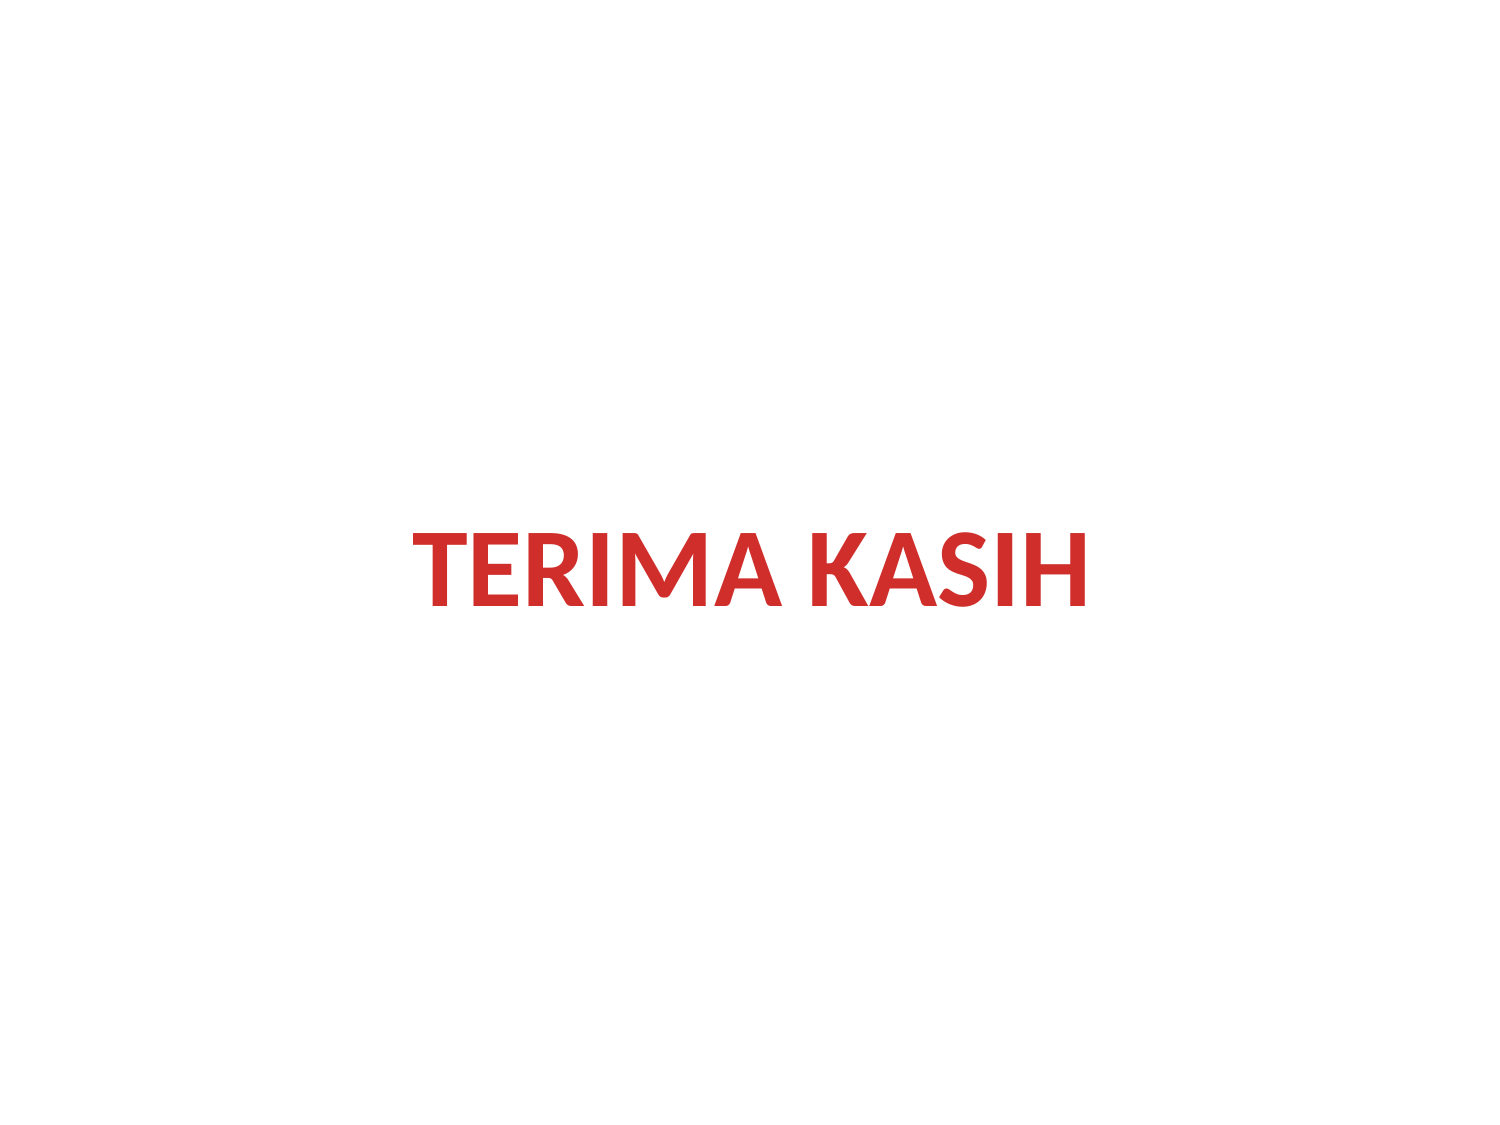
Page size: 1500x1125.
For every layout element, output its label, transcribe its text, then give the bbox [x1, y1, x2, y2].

text_box TERIMA KASIH [397, 486, 1108, 637]
